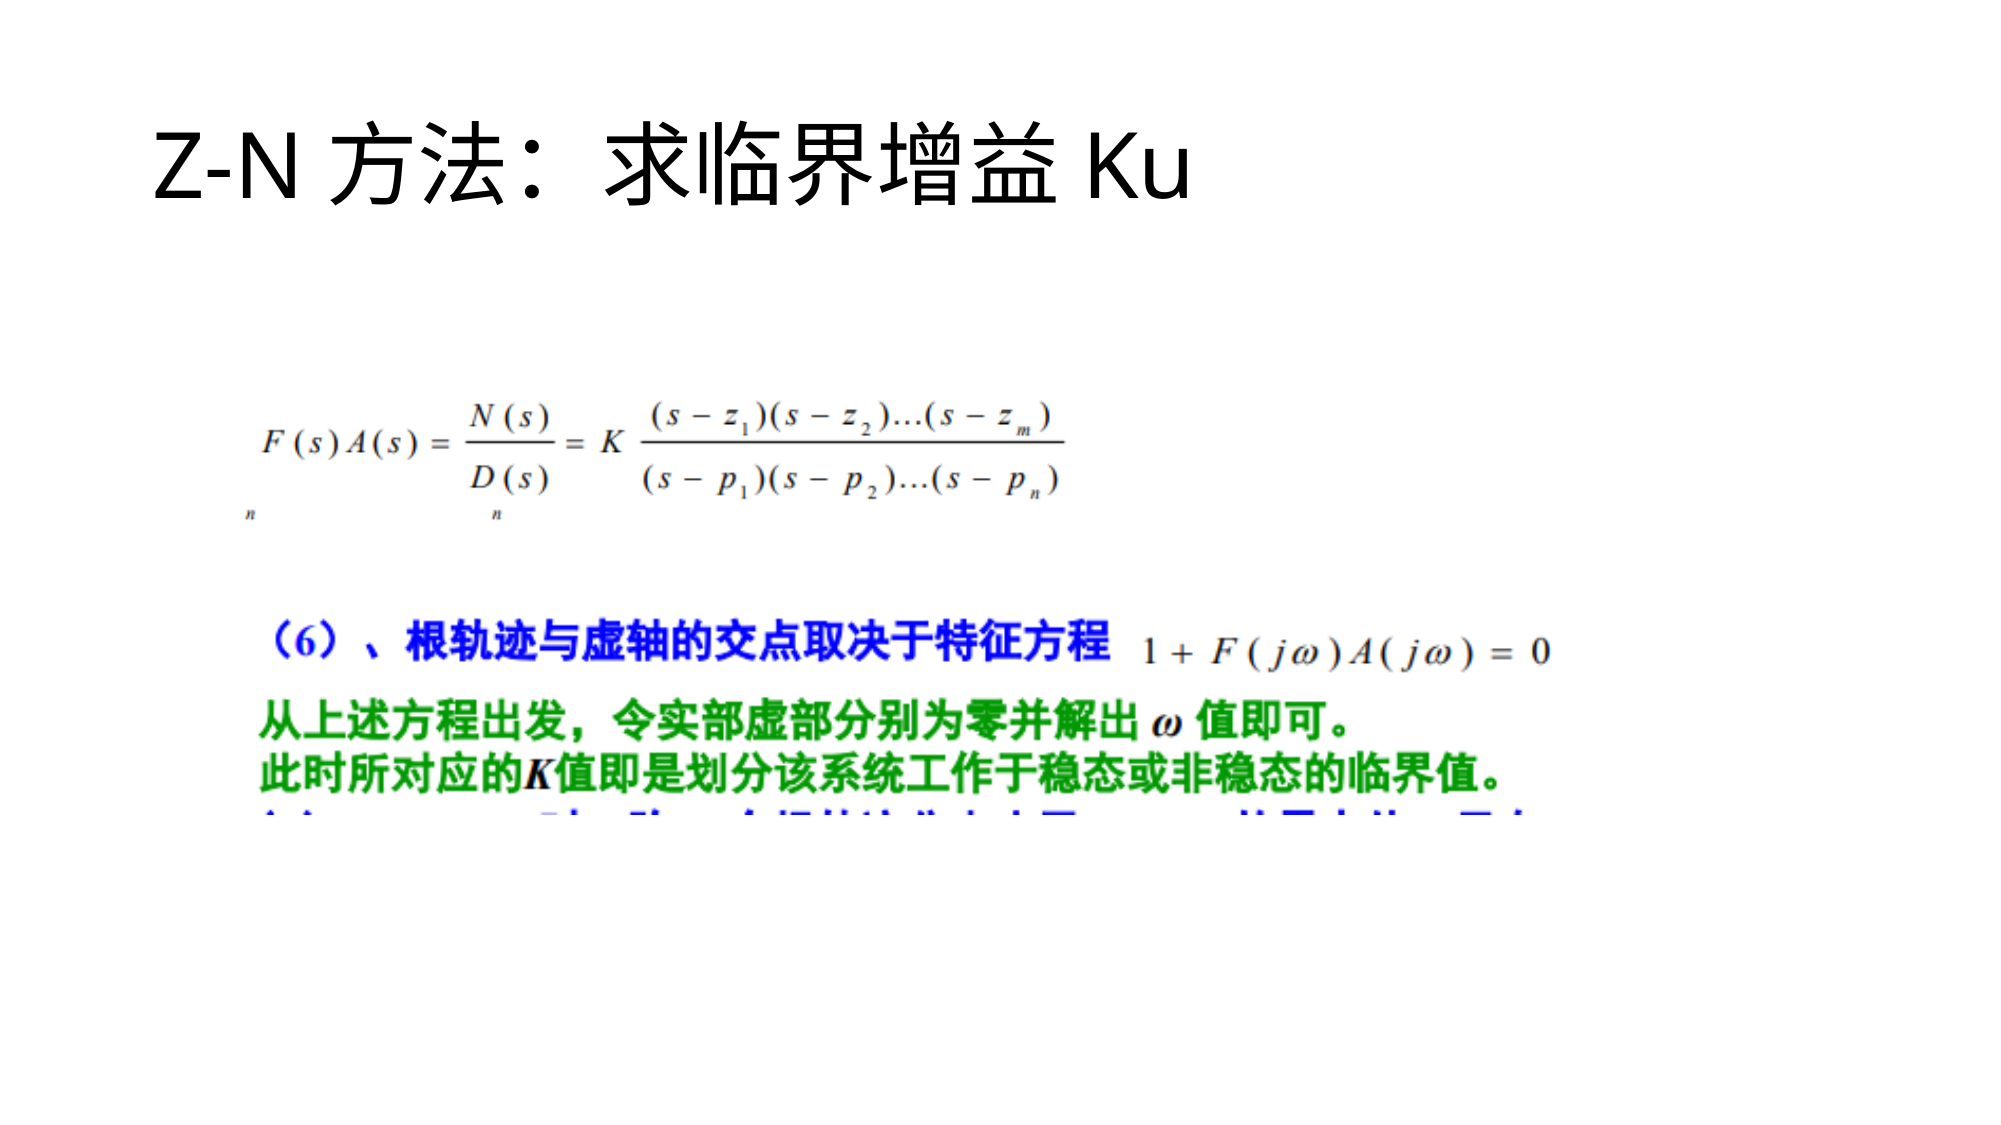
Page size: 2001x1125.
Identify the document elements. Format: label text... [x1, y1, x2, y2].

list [213, 371, 1129, 529]
picture [213, 596, 1626, 815]
title Z-N方法：求临界增益Ku [137, 59, 1863, 278]
